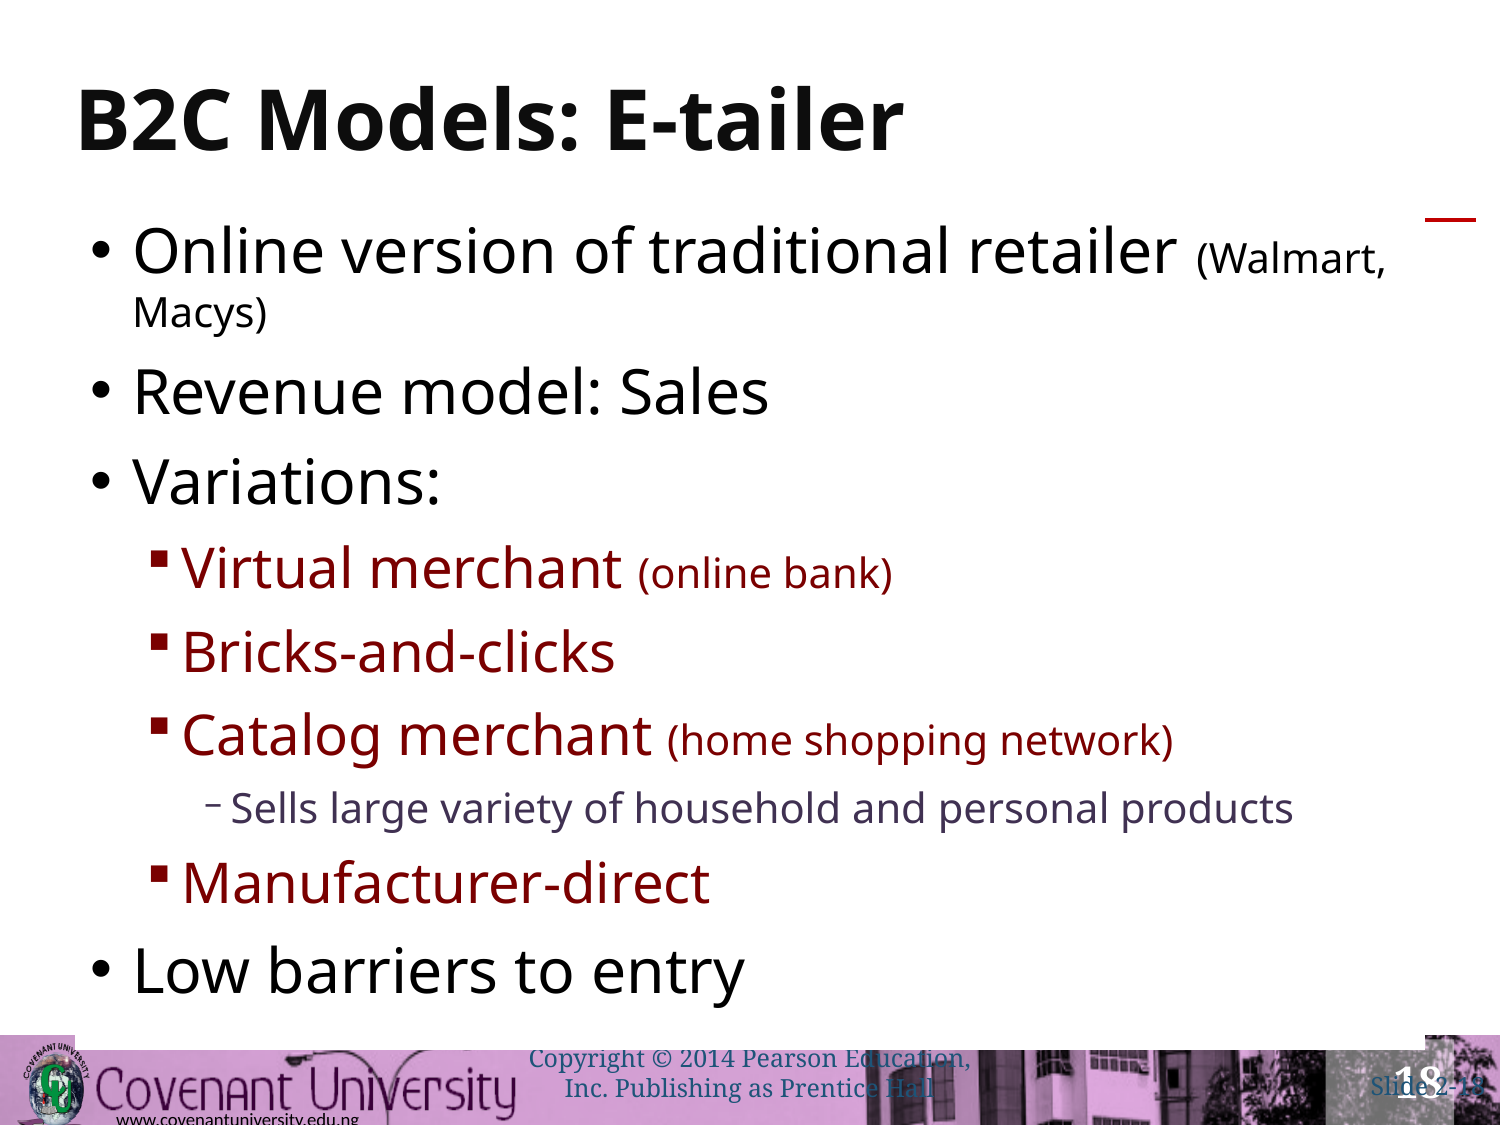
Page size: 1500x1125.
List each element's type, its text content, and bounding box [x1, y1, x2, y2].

title B2C Models: E-tailer [54, 20, 1500, 213]
picture [17, 1036, 804, 1125]
list Online version of traditional retailer (Walmart, Macys) Revenue model: Sales Variations: Virtual merchant (online bank) Bricks-and-clicks Catalog merchant (home shopping network) Sells large variety of household and personal products Manufacturer-direct Low barriers to entry [75, 203, 1425, 1050]
footer Copyright © 2014 Pearson Education, Inc. Publishing as Prentice Hall [512, 1050, 988, 1103]
slide_number Slide 2-18 [1187, 1050, 1500, 1125]
picture [169, 1118, 175, 1125]
